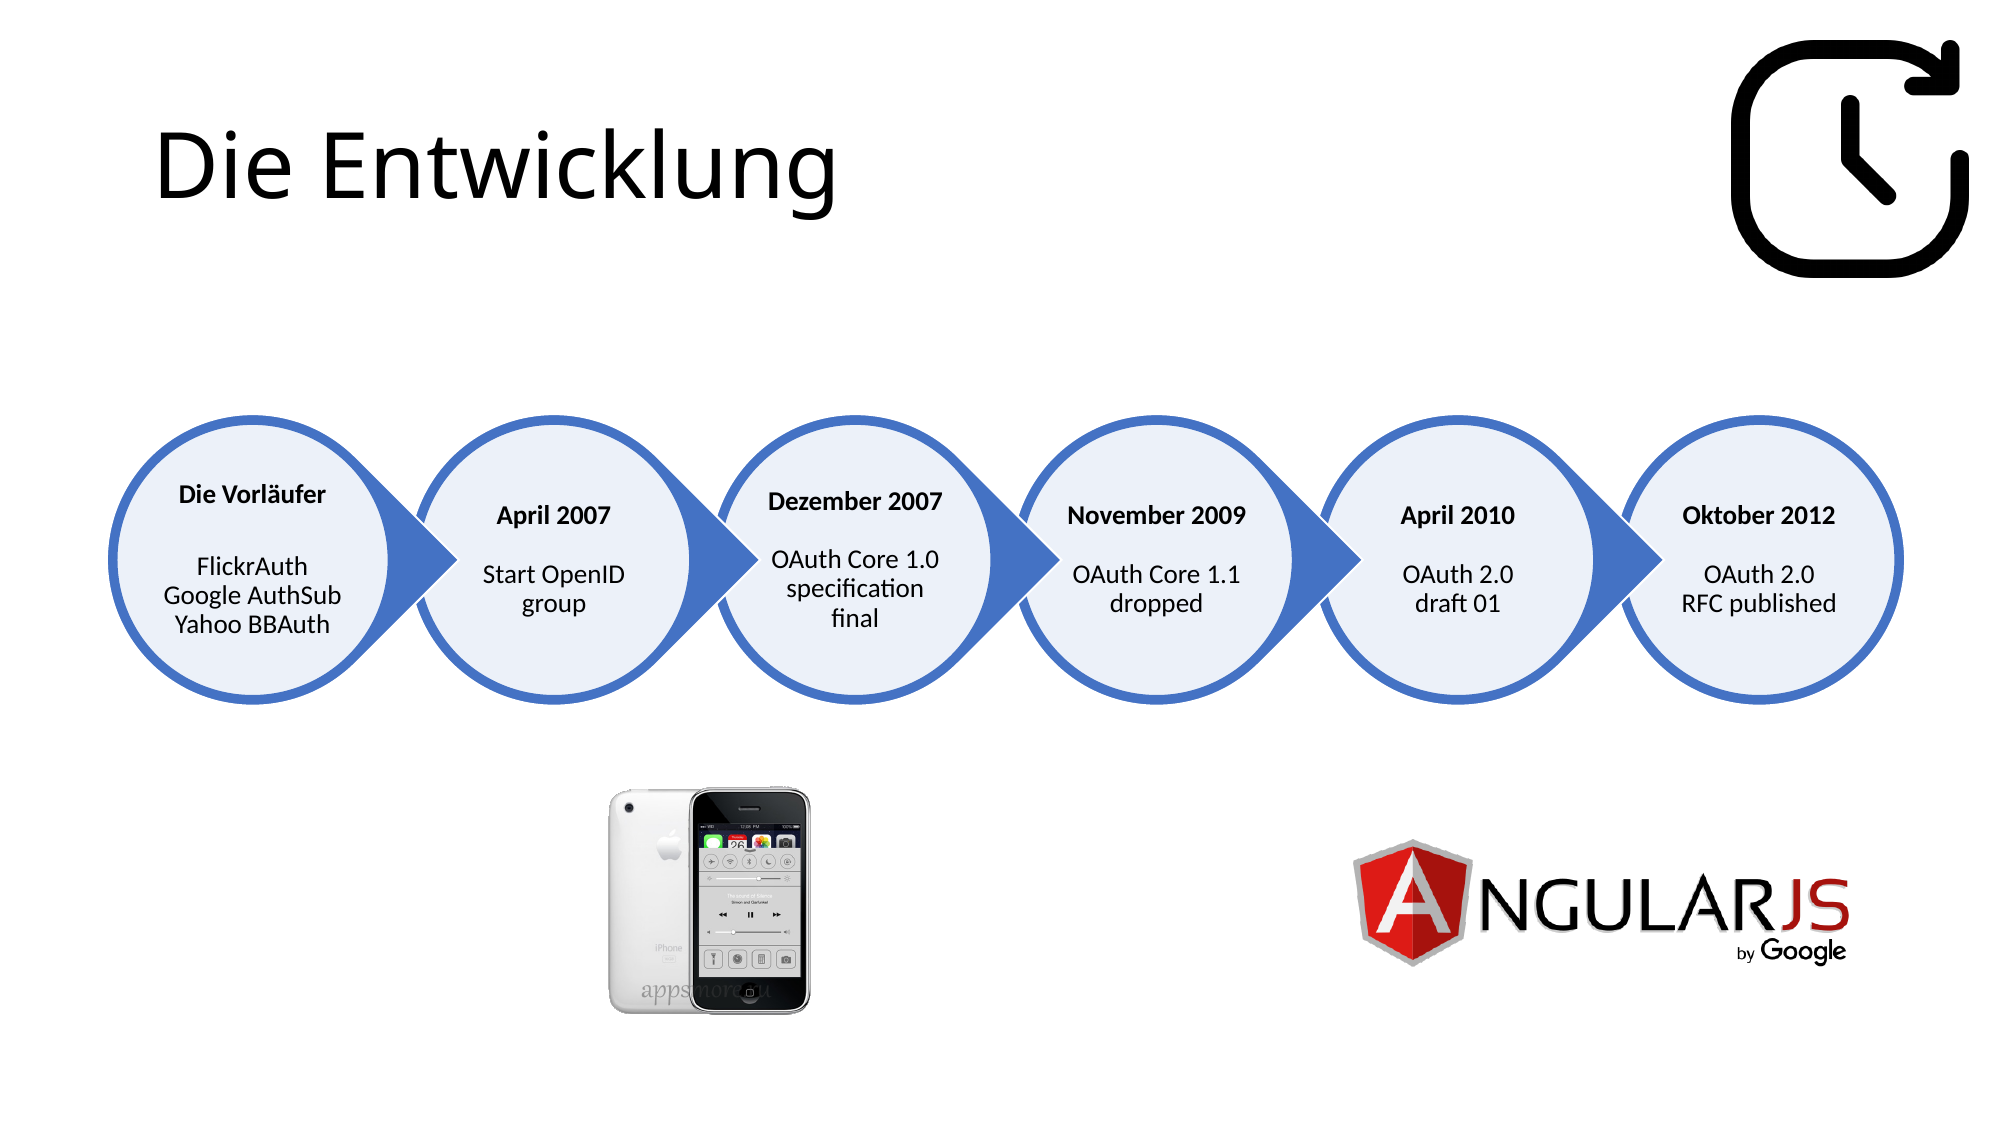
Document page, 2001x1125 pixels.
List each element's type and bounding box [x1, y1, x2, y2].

picture [1350, 836, 1851, 970]
text_box [31, 34, 1921, 1085]
picture [562, 777, 861, 1028]
picture [1731, 40, 1969, 278]
